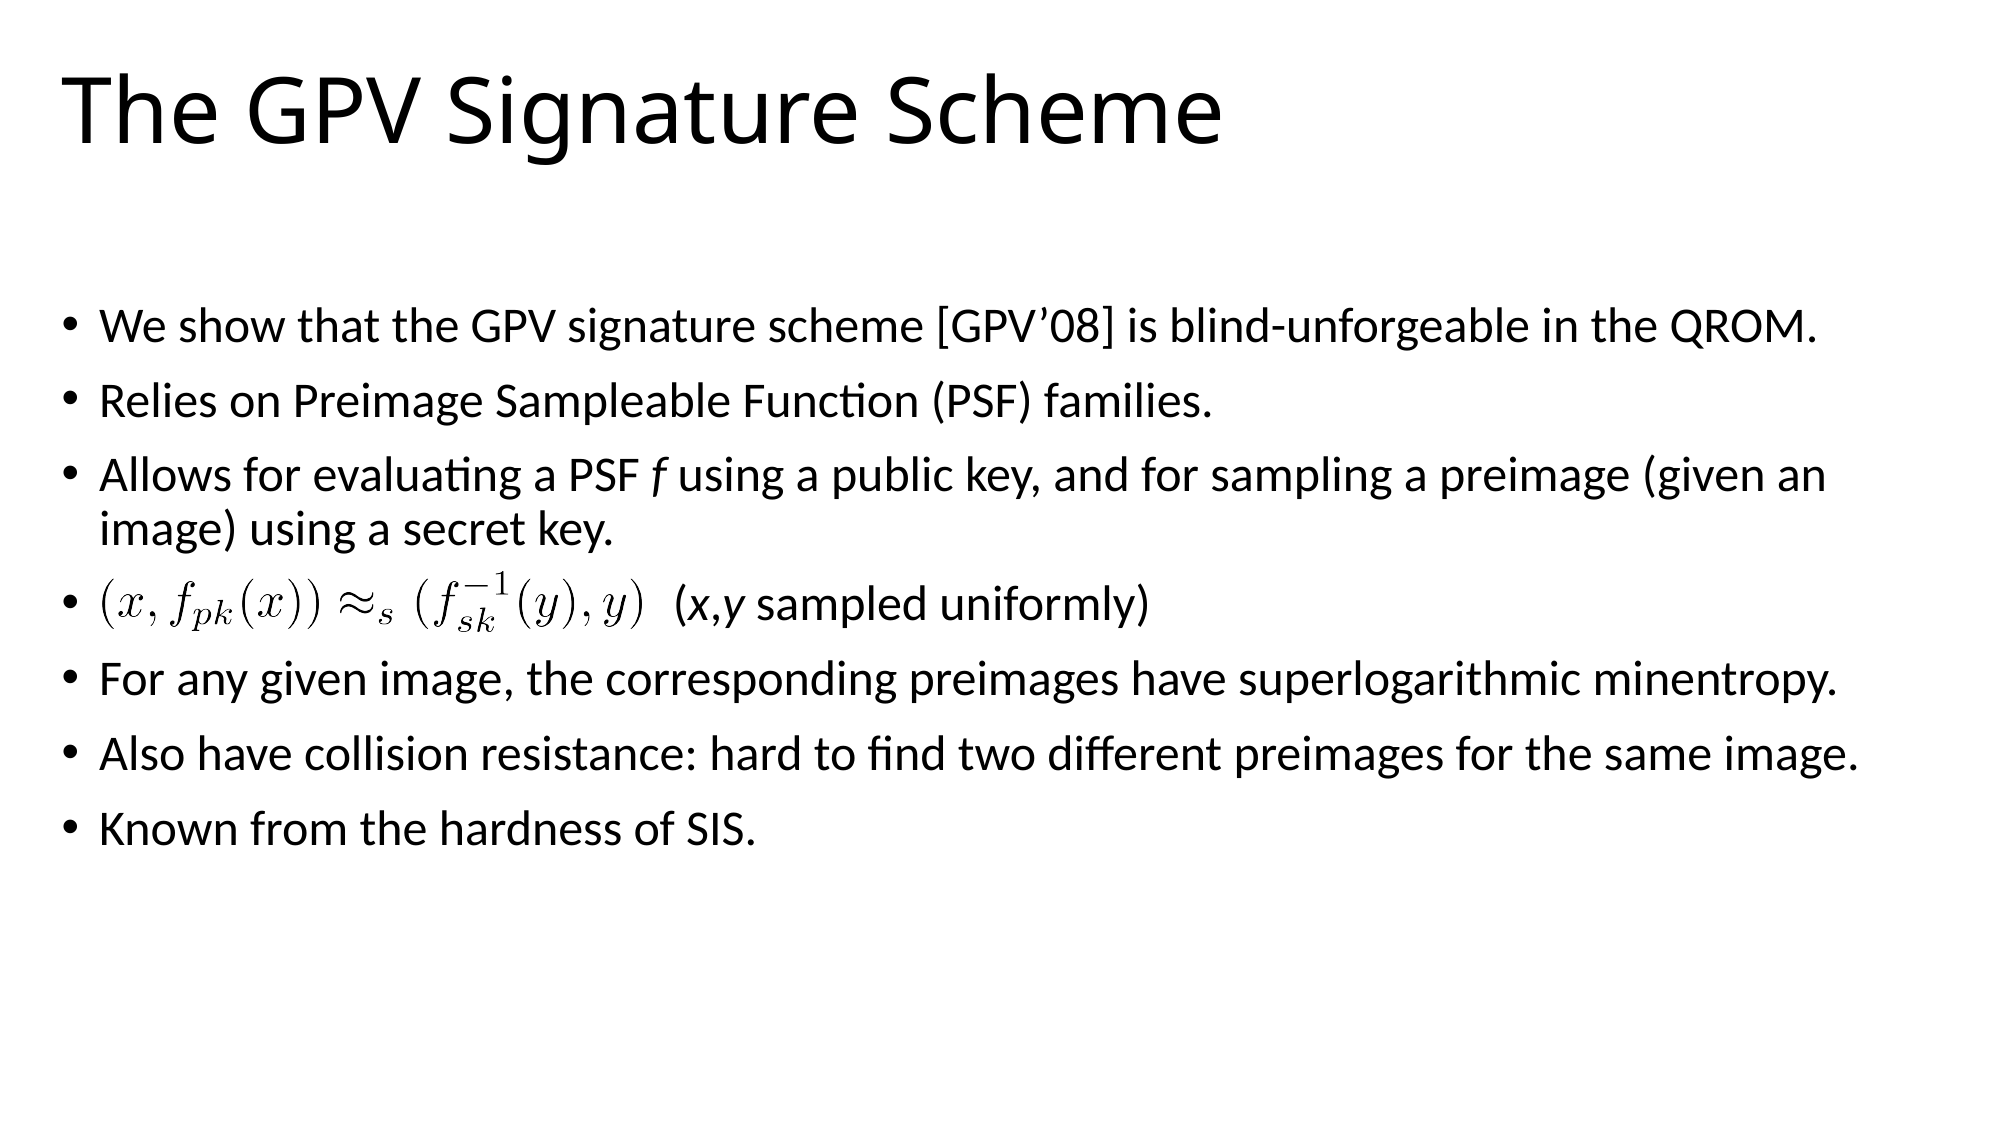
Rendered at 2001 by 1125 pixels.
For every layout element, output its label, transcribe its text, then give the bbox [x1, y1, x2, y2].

picture [102, 571, 642, 632]
list We show that the GPV signature scheme [GPV’08] is blind-unforgeable in the QROM. Relies on Preimage Sampleable Function (PSF) families. Allows for evaluating a PSF f using a public key, and for sampling a preimage (given an image) using a secret key. (x,y sampled uniformly) For any given image, the corresponding preimages have superlogarithmic minentropy. Also have collision resistance: hard to find two different preimages for the same image. Known from the hardness of SIS. [46, 291, 1976, 889]
title The GPV Signature Scheme [46, 4, 1772, 223]
